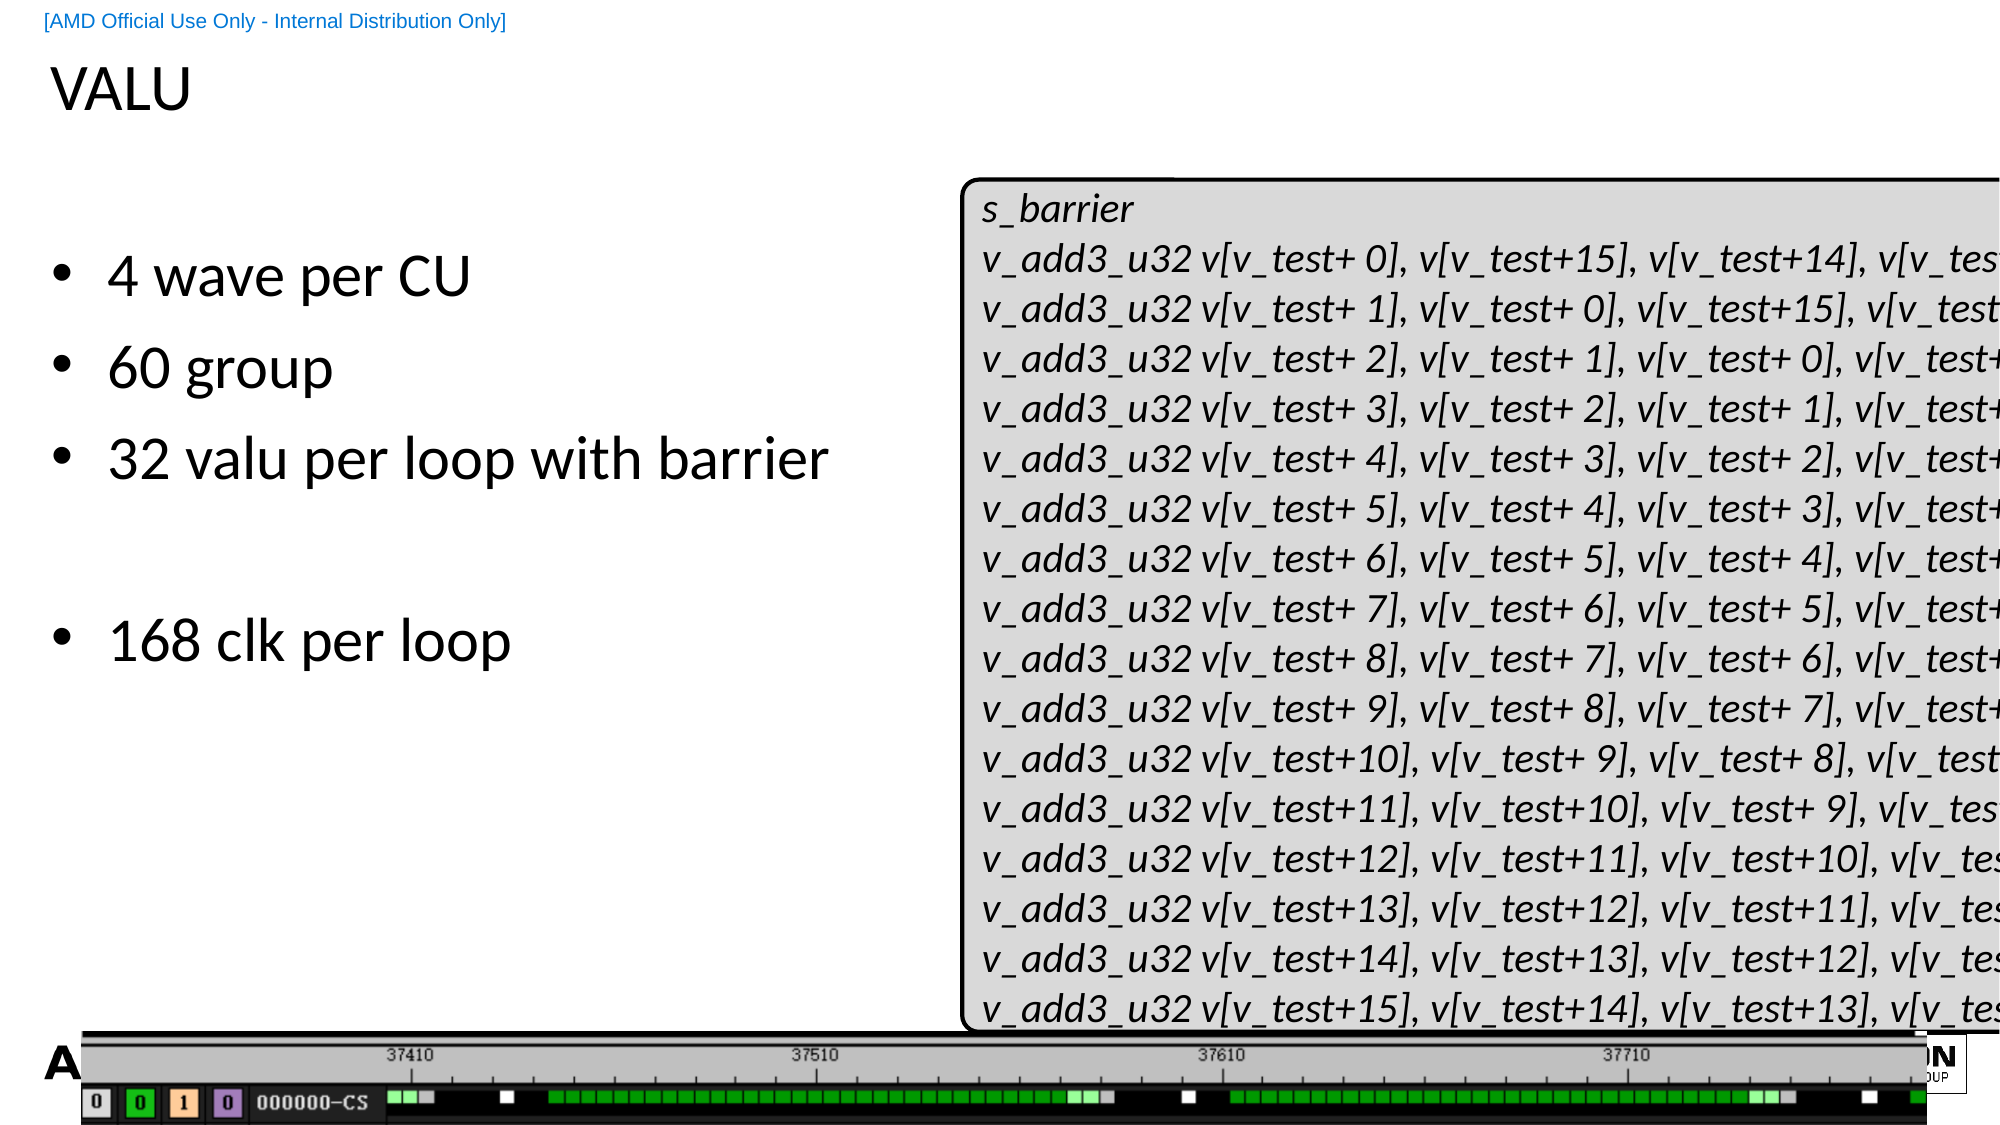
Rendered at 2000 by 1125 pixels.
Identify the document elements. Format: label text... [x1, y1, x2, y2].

list 4 wave per CU 60 group 32 valu per loop with barrier [51, 226, 960, 545]
picture [81, 1031, 1967, 1125]
text_box 168 clk per loop [51, 591, 963, 910]
text_box s_barrier v_add3_u32 v[v_test+ 0], v[v_test+15], v[v_test+14], v[v_test+ 0] v_add3_u32 v[v_test+ 1], v[v_test+ 0], v[v_test+15], v[v_test+ 1] v_add3_u32 v[v_test+ 2], v[v_test+ 1], v[v_test+ 0], v[v_test+ 2] v_add3_u32 v[v_test+ 3], v[v_test+ 2], v[v_test+ 1], v[v_test+ 3] v_add3_u32 v[v_test+ 4], v[v_test+ 3], v[v_test+ 2], v[v_test+ 4] v_add3_u32 v[v_test+ 5], v[v_test+ 4], v[v_test+ 3], v[v_test+ 5] v_add3_u32 v[v_test+ 6], v[v_test+ 5], v[v_test+ 4], v[v_test+ 6] v_add3_u32 v[v_test+ 7], v[v_test+ 6], v[v_test+ 5], v[v_test+ 7] v_add3_u32 v[v_test+ 8], v[v_test+ 7], v[v_test+ 6], v[v_test+ 8] v_add3_u32 v[v_test+ 9], v[v_test+ 8], v[v_test+ 7], v[v_test+ 9] v_add3_u32 v[v_test+10], v[v_test+ 9], v[v_test+ 8], v[v_test+10] v_add3_u32 v[v_test+11], v[v_test+10], v[v_test+ 9], v[v_test+11] v_add3_u32 v[v_test+12], v[v_test+11], v[v_test+10], v[v_test+12] v_add3_u32 v[v_test+13], v[v_test+12], v[v_test+11], v[v_test+13] v_add3_u32 v[v_test+14], v[v_test+13], v[v_test+12], v[v_test+14] v_add3_u32 v[v_test+15], v[v_test+14], v[v_test+13], v[v_test+15] [960, 177, 2000, 1034]
title valu [50, 45, 1956, 124]
